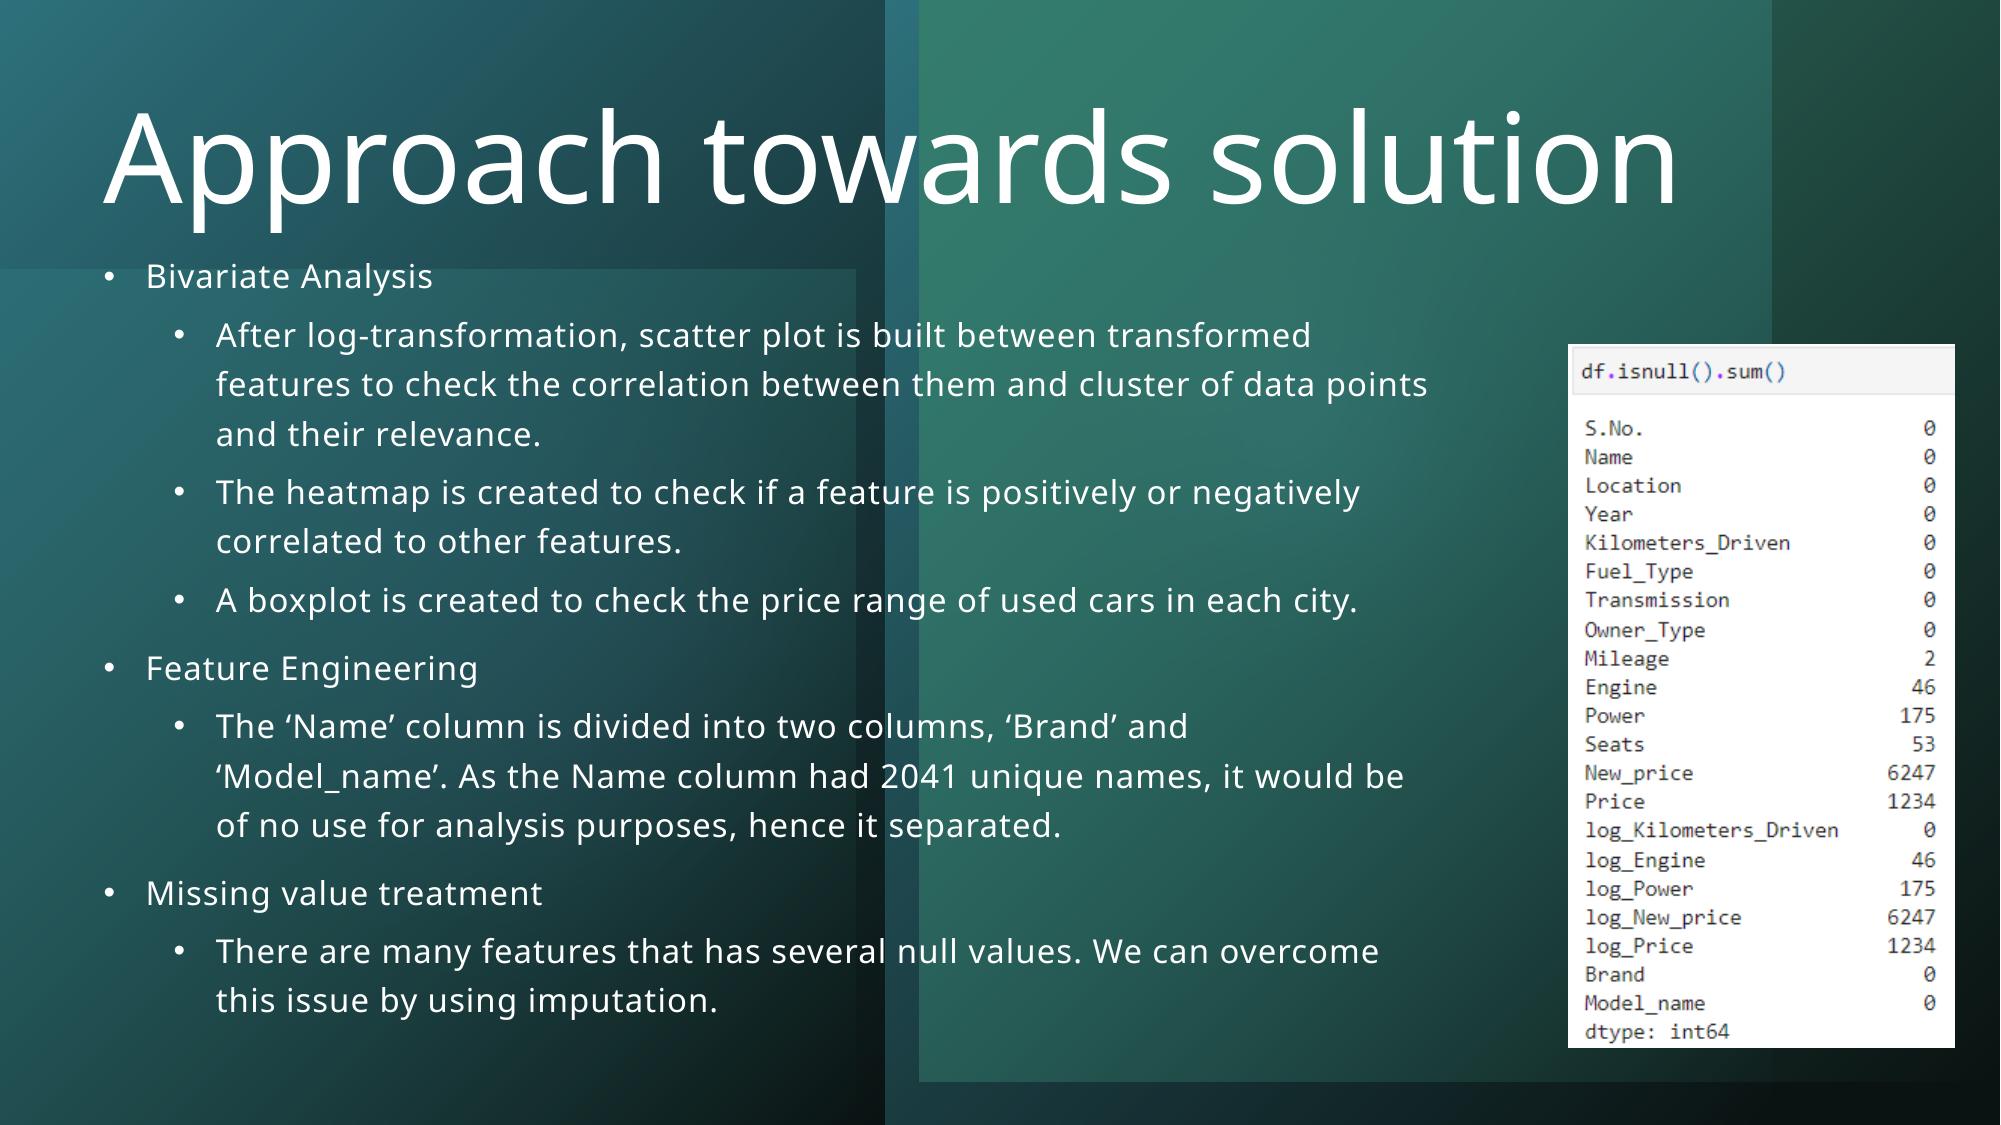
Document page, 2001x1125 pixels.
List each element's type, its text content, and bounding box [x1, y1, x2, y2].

picture [1568, 344, 1955, 1048]
list Bivariate Analysis After log-transformation, scatter plot is built between transformed features to check the correlation between them and cluster of data points and their relevance. The heatmap is created to check if a feature is positively or negatively correlated to other features. A boxplot is created to check the price range of used cars in each city. Feature Engineering The ‘Name’ column is divided into two columns, ‘Brand’ and ‘Model_name’. As the Name column had 2041 unique names, it would be of no use for analysis purposes, hence it separated. Missing value treatment There are many features that has several null values. We can overcome this issue by using imputation. [88, 238, 1449, 1035]
title Approach towards solution [88, 88, 1910, 239]
